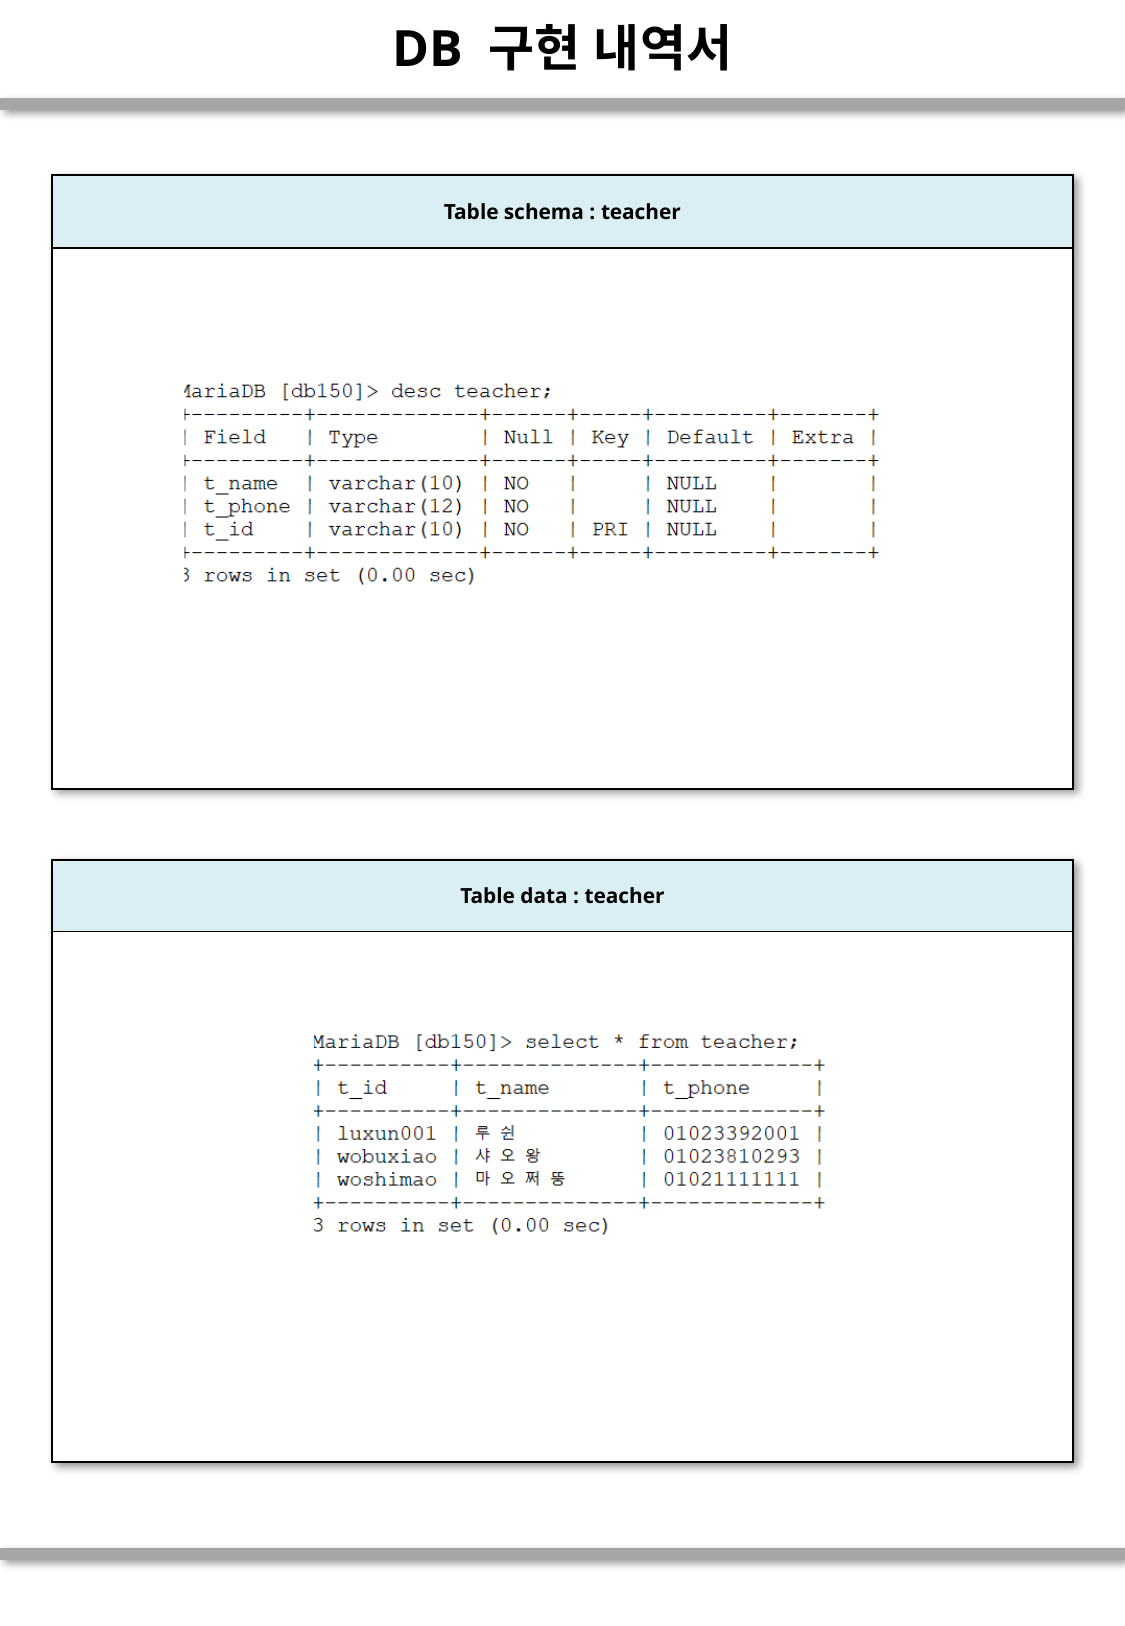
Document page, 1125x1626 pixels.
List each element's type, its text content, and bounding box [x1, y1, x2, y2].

table_cell [53, 249, 1072, 788]
table_cell [53, 932, 1072, 1461]
title DB 구현 내역서 [0, 1, 1125, 92]
picture [184, 368, 913, 595]
table_header Table schema : teacher [53, 176, 1072, 247]
table_header Table data : teacher [53, 861, 1072, 931]
picture [314, 1024, 834, 1245]
